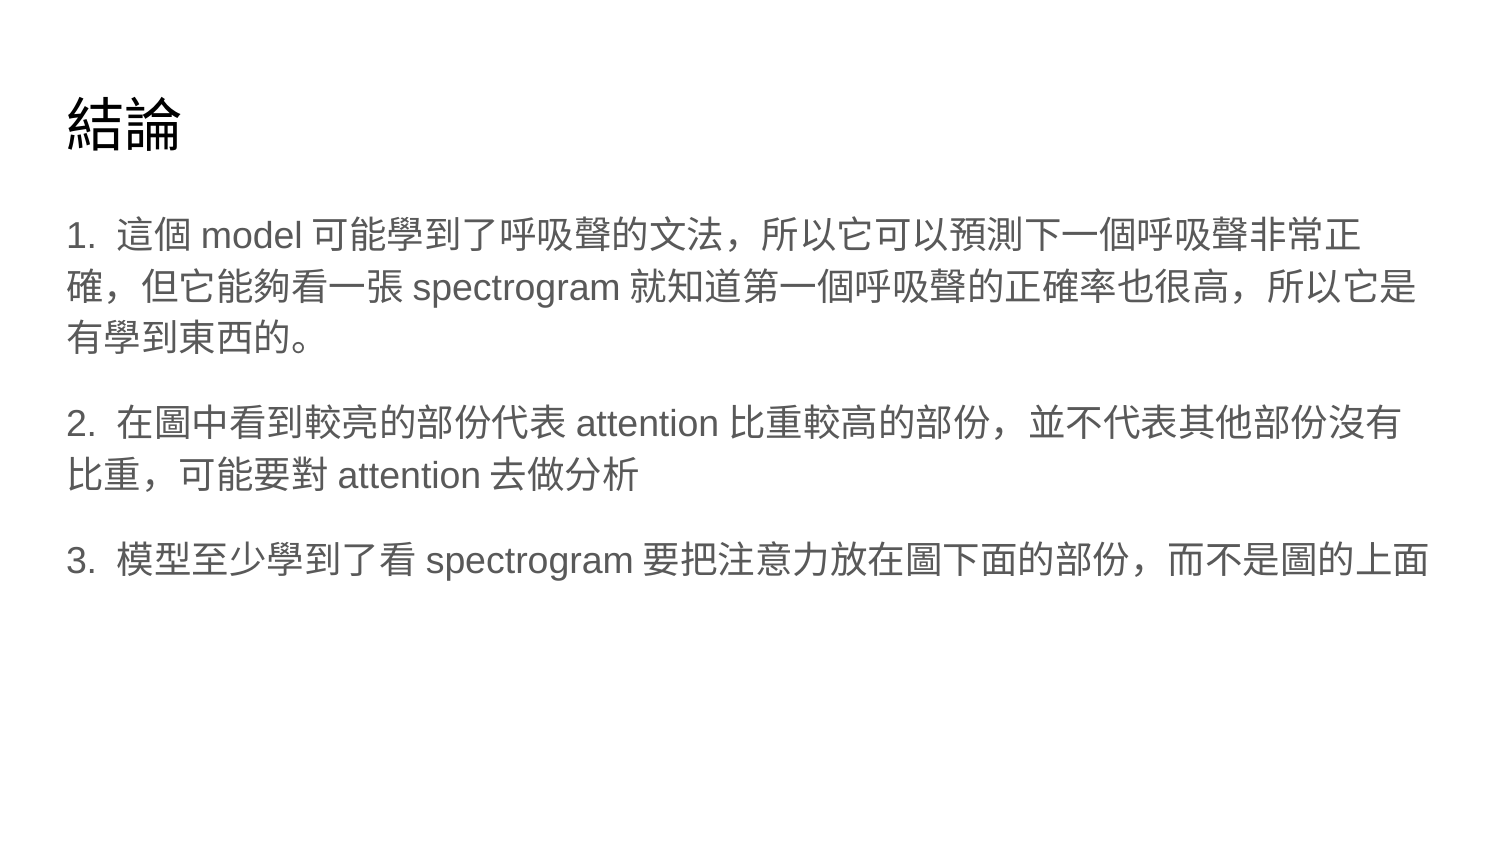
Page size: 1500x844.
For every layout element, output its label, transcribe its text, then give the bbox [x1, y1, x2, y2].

title 結論 [51, 72, 1449, 167]
list 1. 這個model可能學到了呼吸聲的文法，所以它可以預測下一個呼吸聲非常正確，但它能夠看一張spectrogram就知道第一個呼吸聲的正確率也很高，所以它是有學到東西的。 2. 在圖中看到較亮的部份代表attention比重較高的部份，並不代表其他部份沒有比重，可能要對attention去做分析 3. 模型至少學到了看spectrogram要把注意力放在圖下面的部份，而不是圖的上面 [51, 189, 1449, 750]
